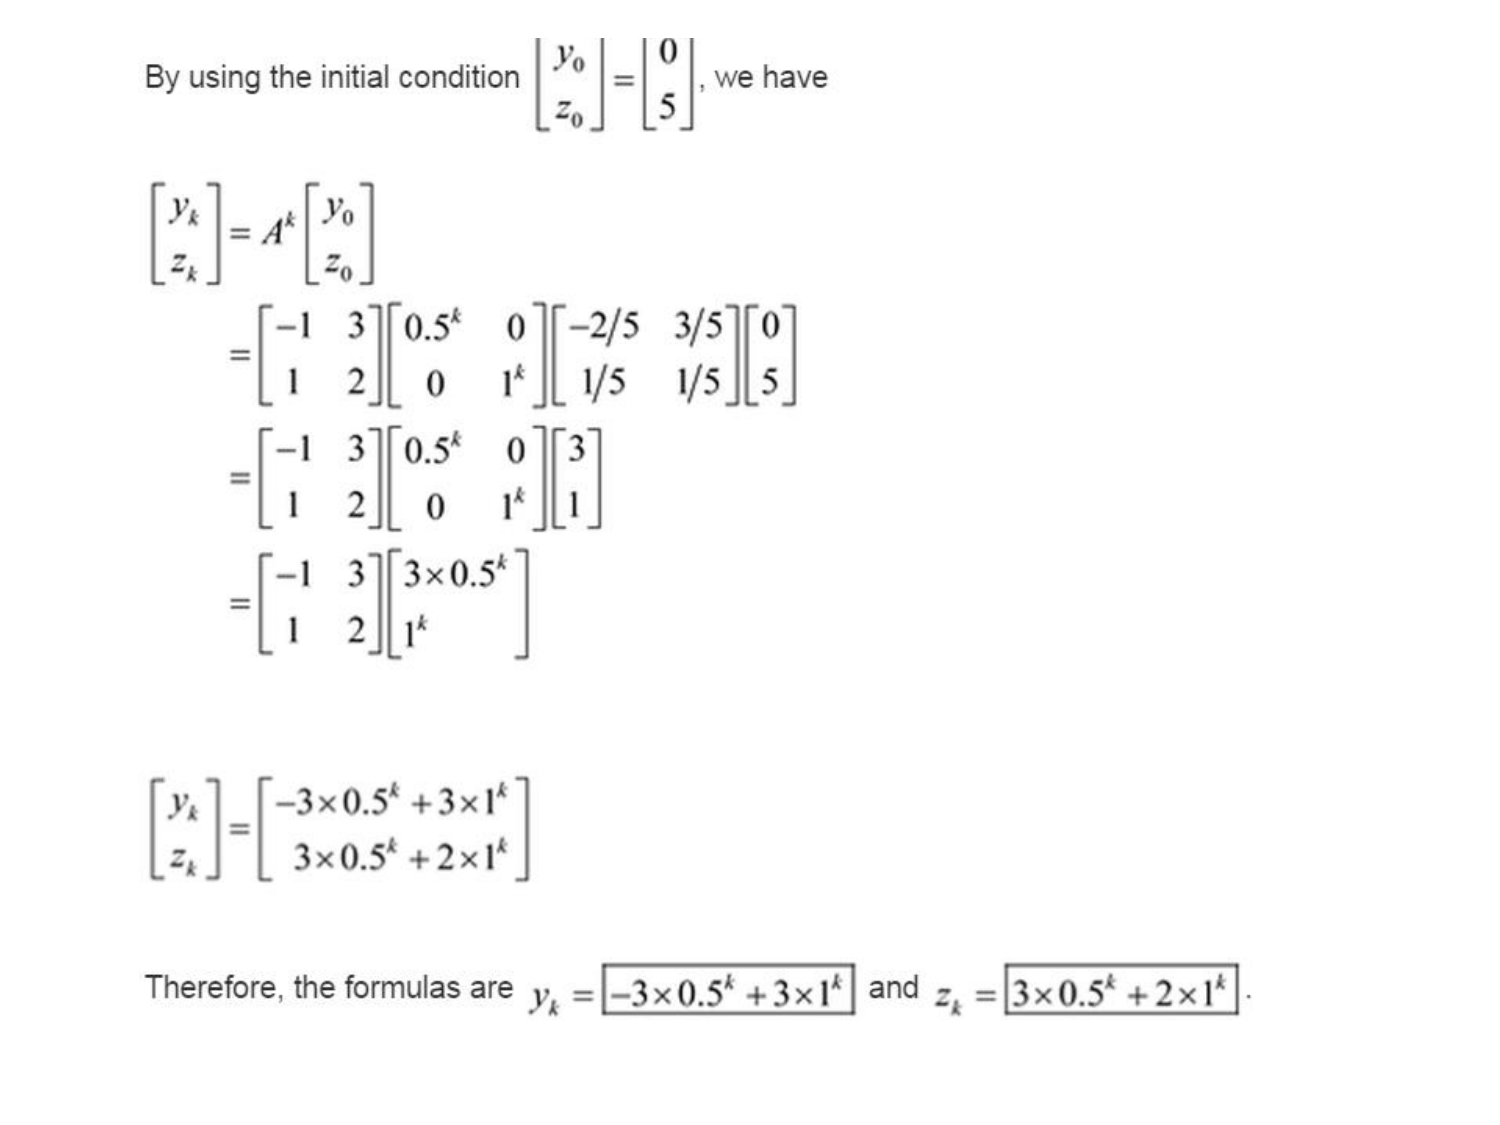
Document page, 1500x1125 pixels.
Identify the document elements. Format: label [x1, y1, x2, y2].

picture [137, 38, 1363, 1087]
